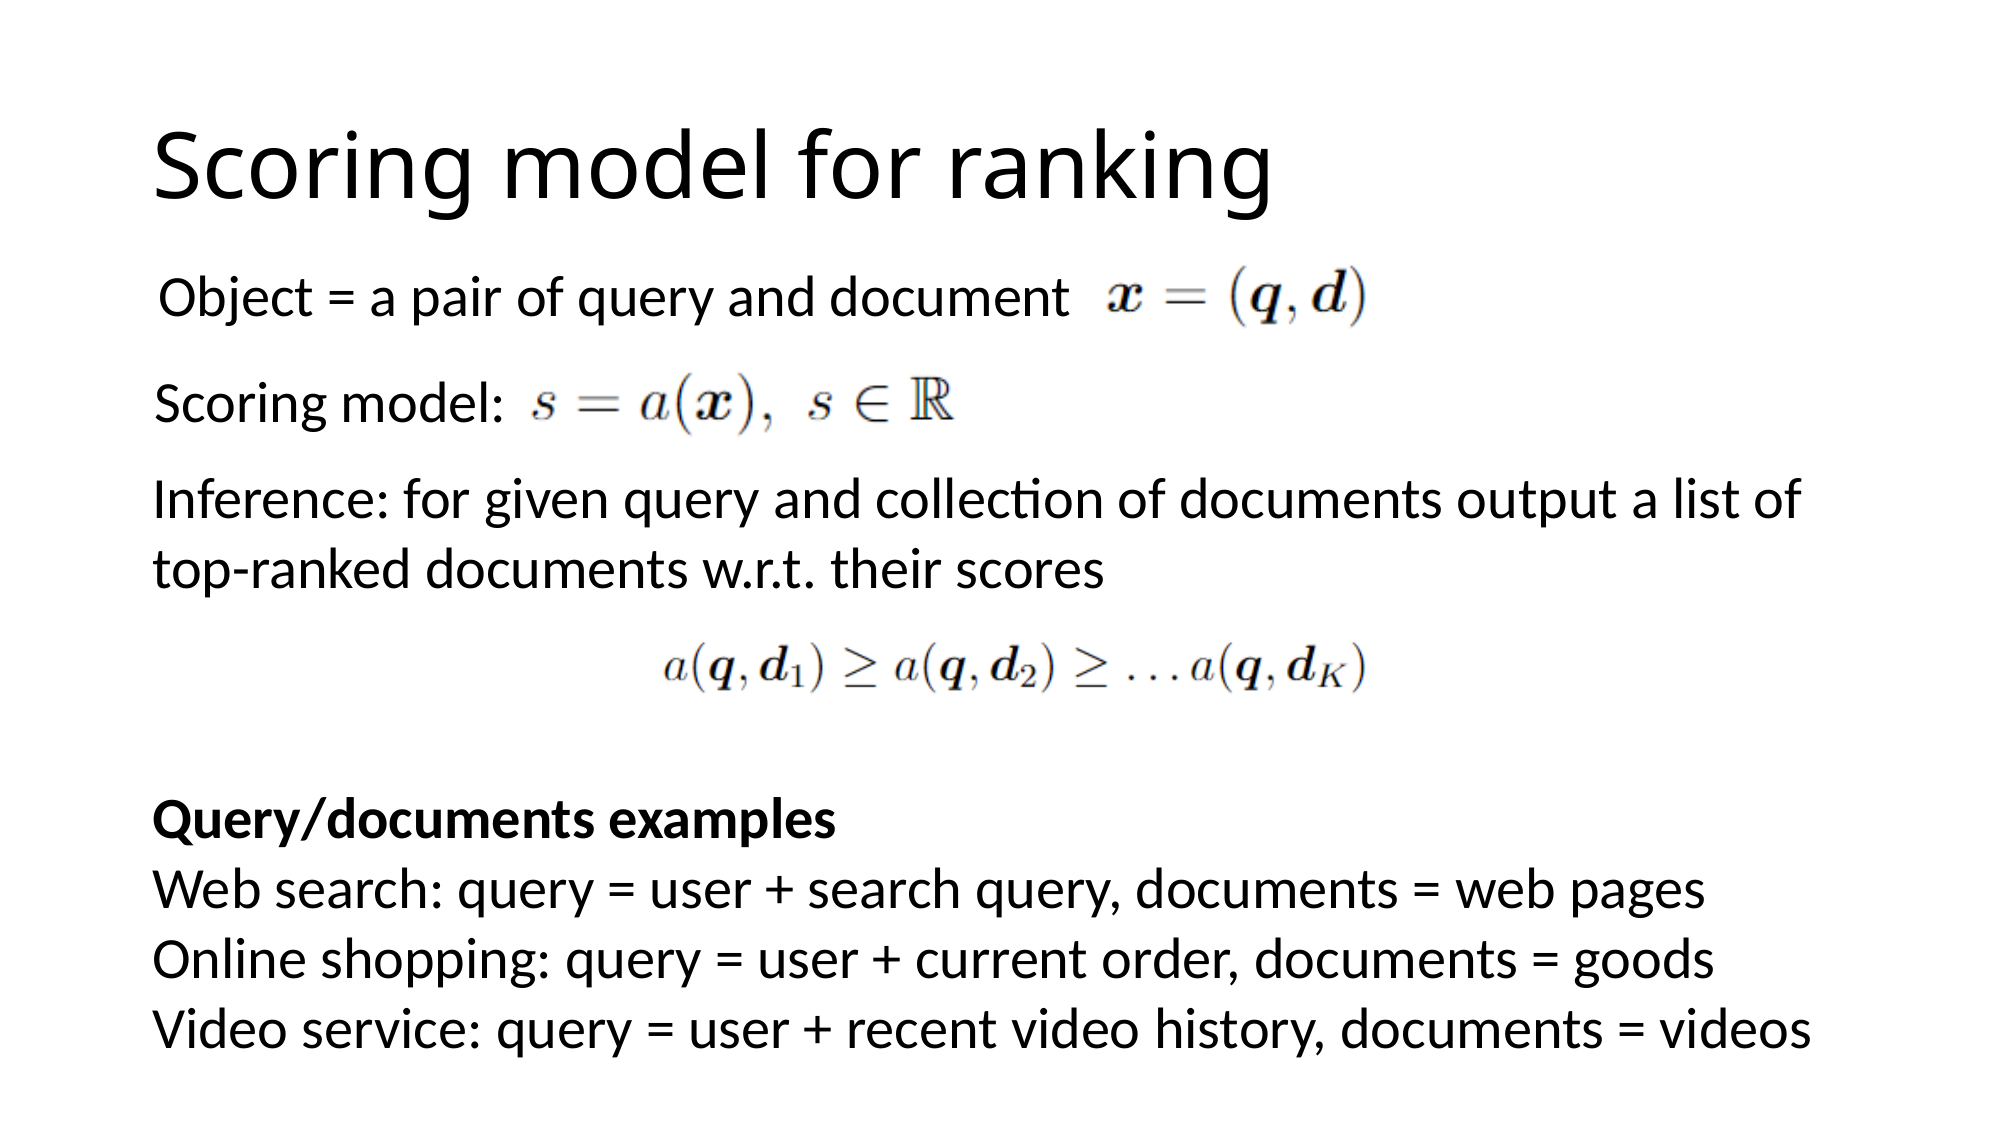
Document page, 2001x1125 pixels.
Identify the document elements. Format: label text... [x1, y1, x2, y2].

text_box Scoring model: [139, 356, 522, 442]
picture [649, 619, 1382, 706]
text_box Inference: for given query and collection of documents output a list of top-ranked documents w.r.t. their scores [137, 452, 1909, 608]
title Scoring model for ranking [137, 59, 1863, 278]
text_box Object = a pair of query and document [143, 251, 1087, 336]
picture [509, 361, 972, 439]
text_box Query/documents examples Web search: query = user + search query, documents = web pages Online shopping: query = user + current order, documents = goods Video service: query = user + recent video history, documents = videos [137, 772, 1909, 1068]
picture [1087, 252, 1382, 339]
